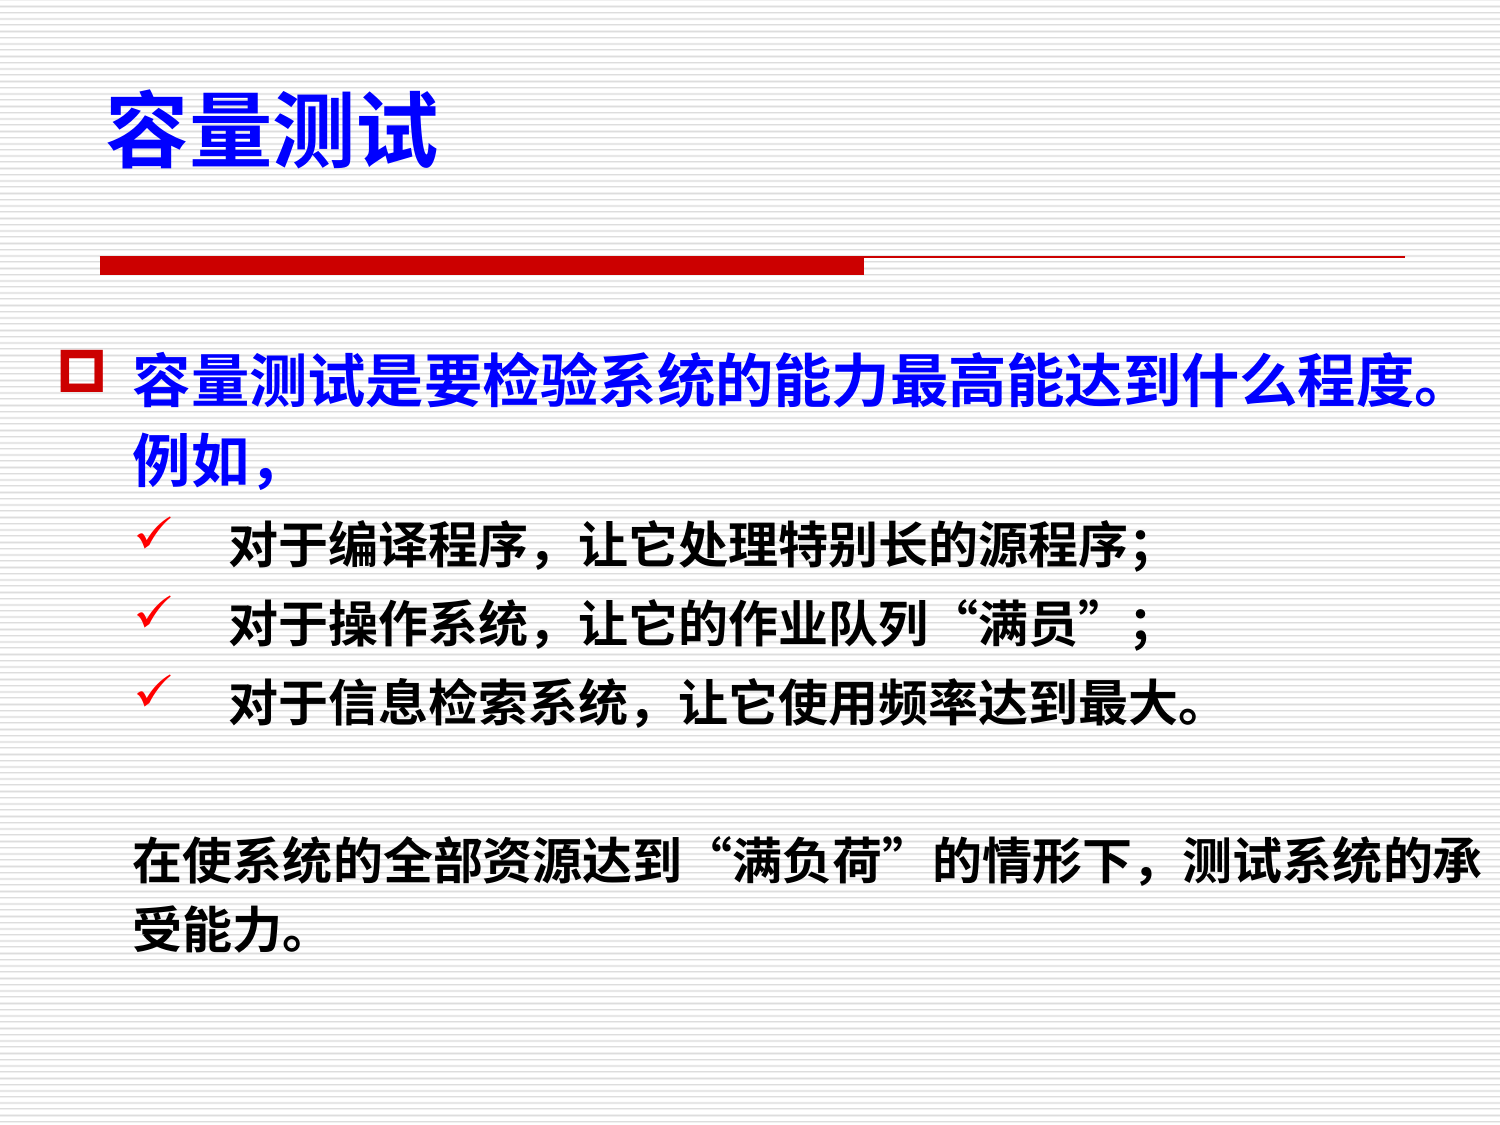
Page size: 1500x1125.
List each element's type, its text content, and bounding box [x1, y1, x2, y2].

text_box 容量测试是要检验系统的能力最高能达到什么程度。例如， 对于编译程序，让它处理特别长的源程序； 对于操作系统，让它的作业队列“满员”； 对于信息检索系统，让它使用频率达到最大。 在使系统的全部资源达到“满负荷”的情形下，测试系统的承受能力。 [41, 326, 1500, 923]
picture [0, 0, 1500, 1125]
text_box 容量测试 [91, 82, 454, 188]
